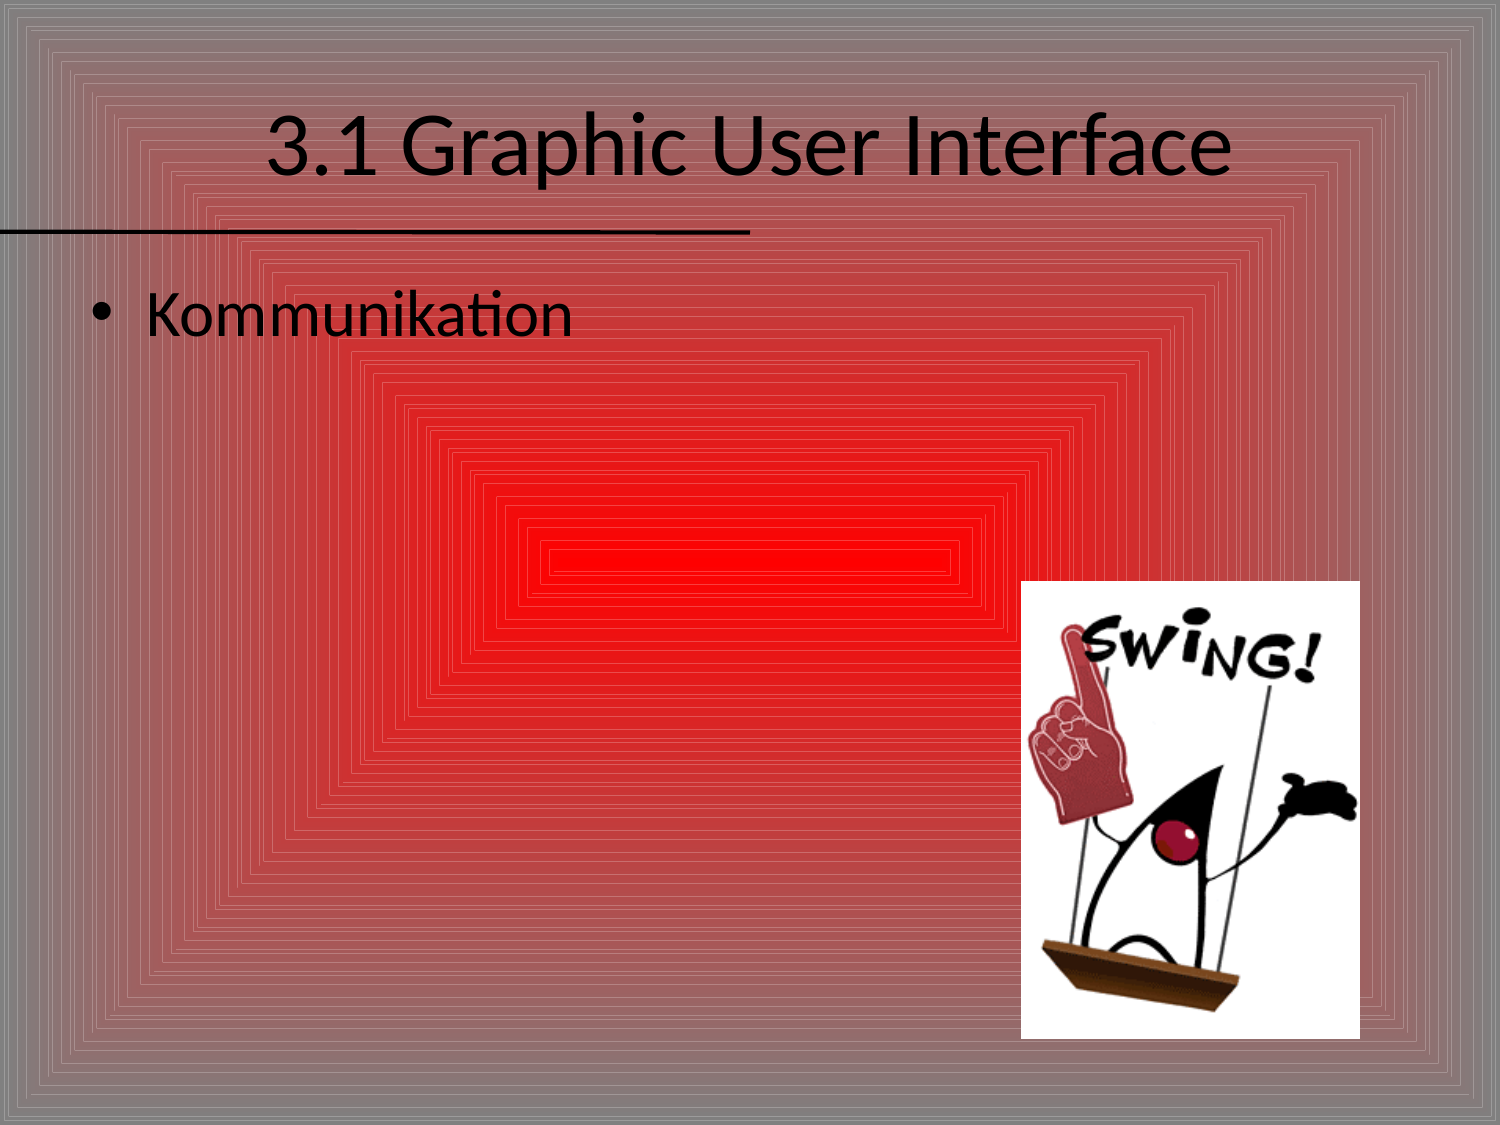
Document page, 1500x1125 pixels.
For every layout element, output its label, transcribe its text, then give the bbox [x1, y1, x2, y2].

title 3.1 Graphic User Interface [75, 45, 1425, 233]
picture [1021, 580, 1360, 1040]
list Kommunikation [75, 262, 1425, 1005]
